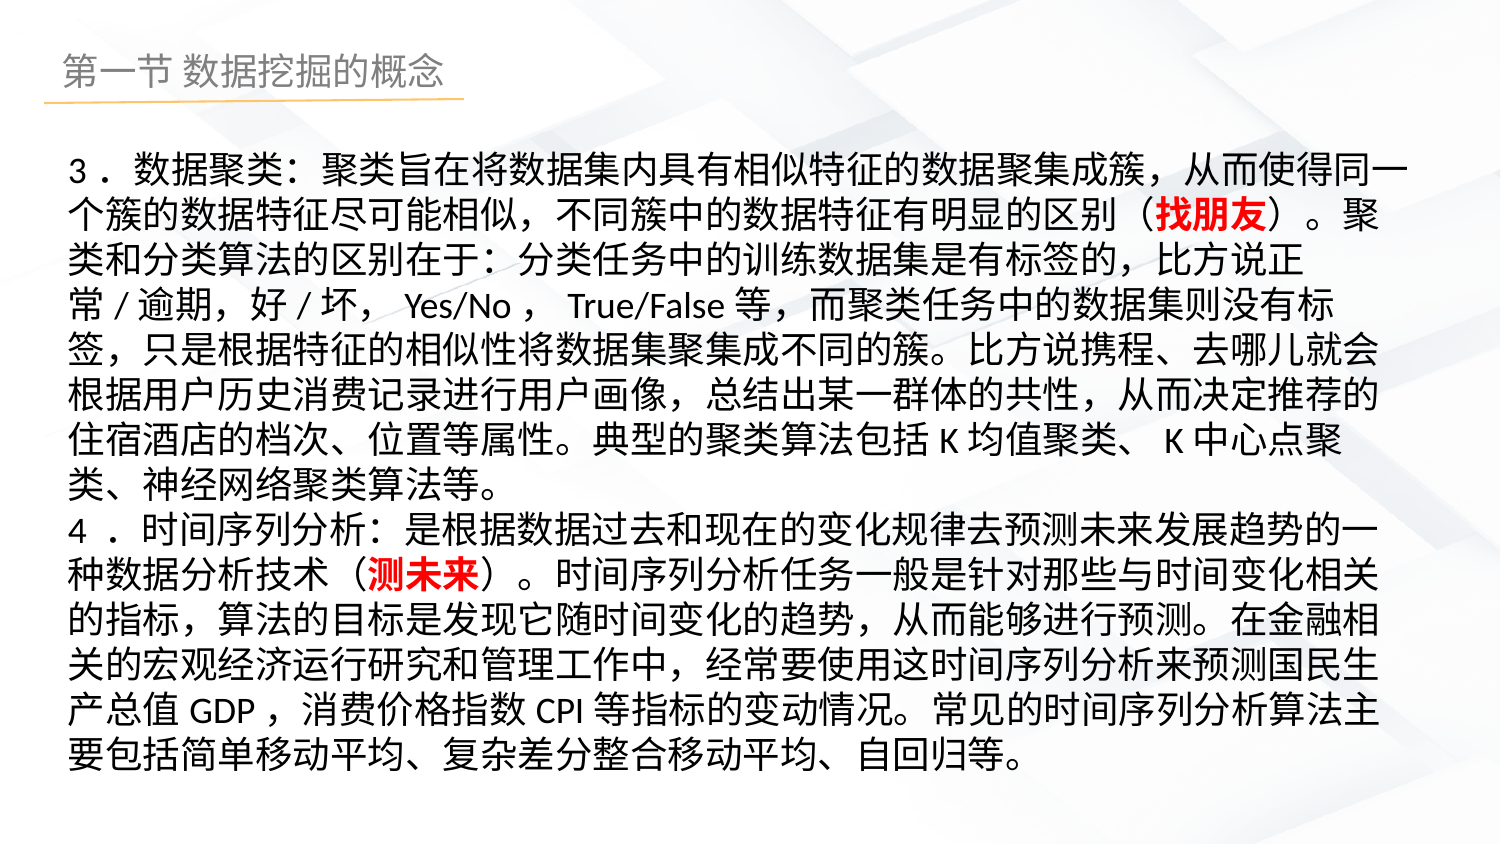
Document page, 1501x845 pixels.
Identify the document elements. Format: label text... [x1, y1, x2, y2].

text_box 3．数据聚类：聚类旨在将数据集内具有相似特征的数据聚集成簇，从而使得同一个簇的数据特征尽可能相似，不同簇中的数据特征有明显的区别（找朋友）。聚类和分类算法的区别在于：分类任务中的训练数据集是有标签的，比方说正常/逾期，好/坏，Yes/No，True/False等，而聚类任务中的数据集则没有标签，只是根据特征的相似性将数据集聚集成不同的簇。比方说携程、去哪儿就会根据用户历史消费记录进行用户画像，总结出某一群体的共性，从而决定推荐的住宿酒店的档次、位置等属性。典型的聚类算法包括K均值聚类、K中心点聚类、神经网络聚类算法等。 4 ．时间序列分析：是根据数据过去和现在的变化规律去预测未来发展趋势的一种数据分析技术（测未来）。时间序列分析任务一般是针对那些与时间变化相关的指标，算法的目标是发现它随时间变化的趋势，从而能够进行预测。在金融相关的宏观经济运行研究和管理工作中，经常要使用这时间序列分析来预测国民生产总值GDP，消费价格指数CPI等指标的变动情况。常见的时间序列分析算法主要包括简单移动平均、复杂差分整合移动平均、自回归等。 [53, 138, 1424, 784]
